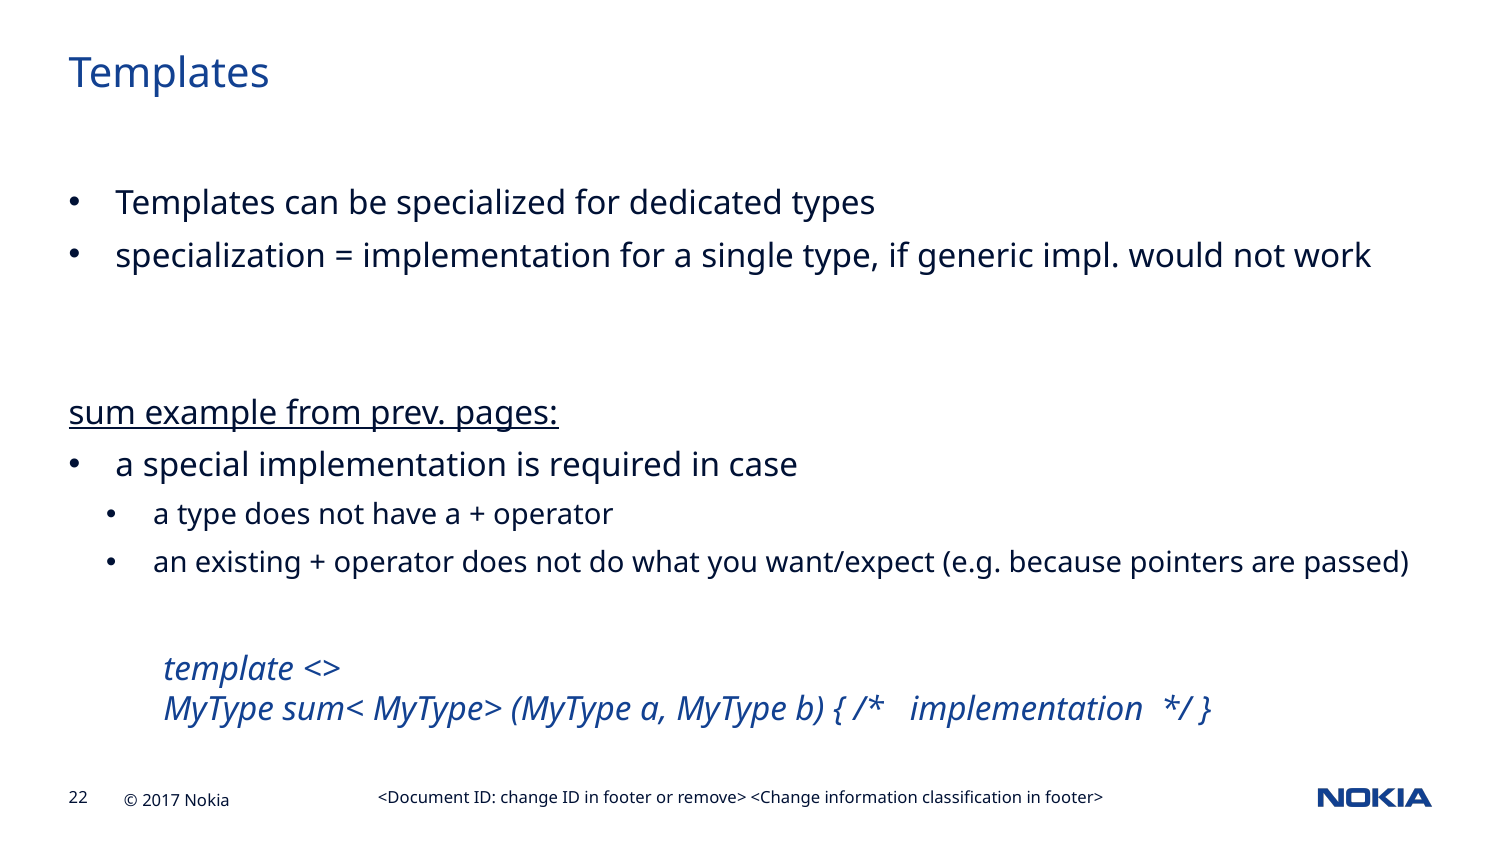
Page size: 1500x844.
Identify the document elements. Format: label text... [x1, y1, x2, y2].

list Templates can be specialized for dedicated types specialization = implementation for a single type, if generic impl. would not work sum example from prev. pages: a special implementation is required in case a type does not have a + operator an existing + operator does not do what you want/expect (e.g. because pointers are passed) [68, 128, 1432, 762]
footer <Document ID: change ID in footer or remove> <Change information classification in footer> [377, 790, 1122, 811]
list Templates [68, 46, 1432, 97]
text_box template <> MyType sum< MyType> (MyType a, MyType b) { /* implementation */ } [0, 639, 1237, 734]
picture [1292, 762, 1458, 833]
